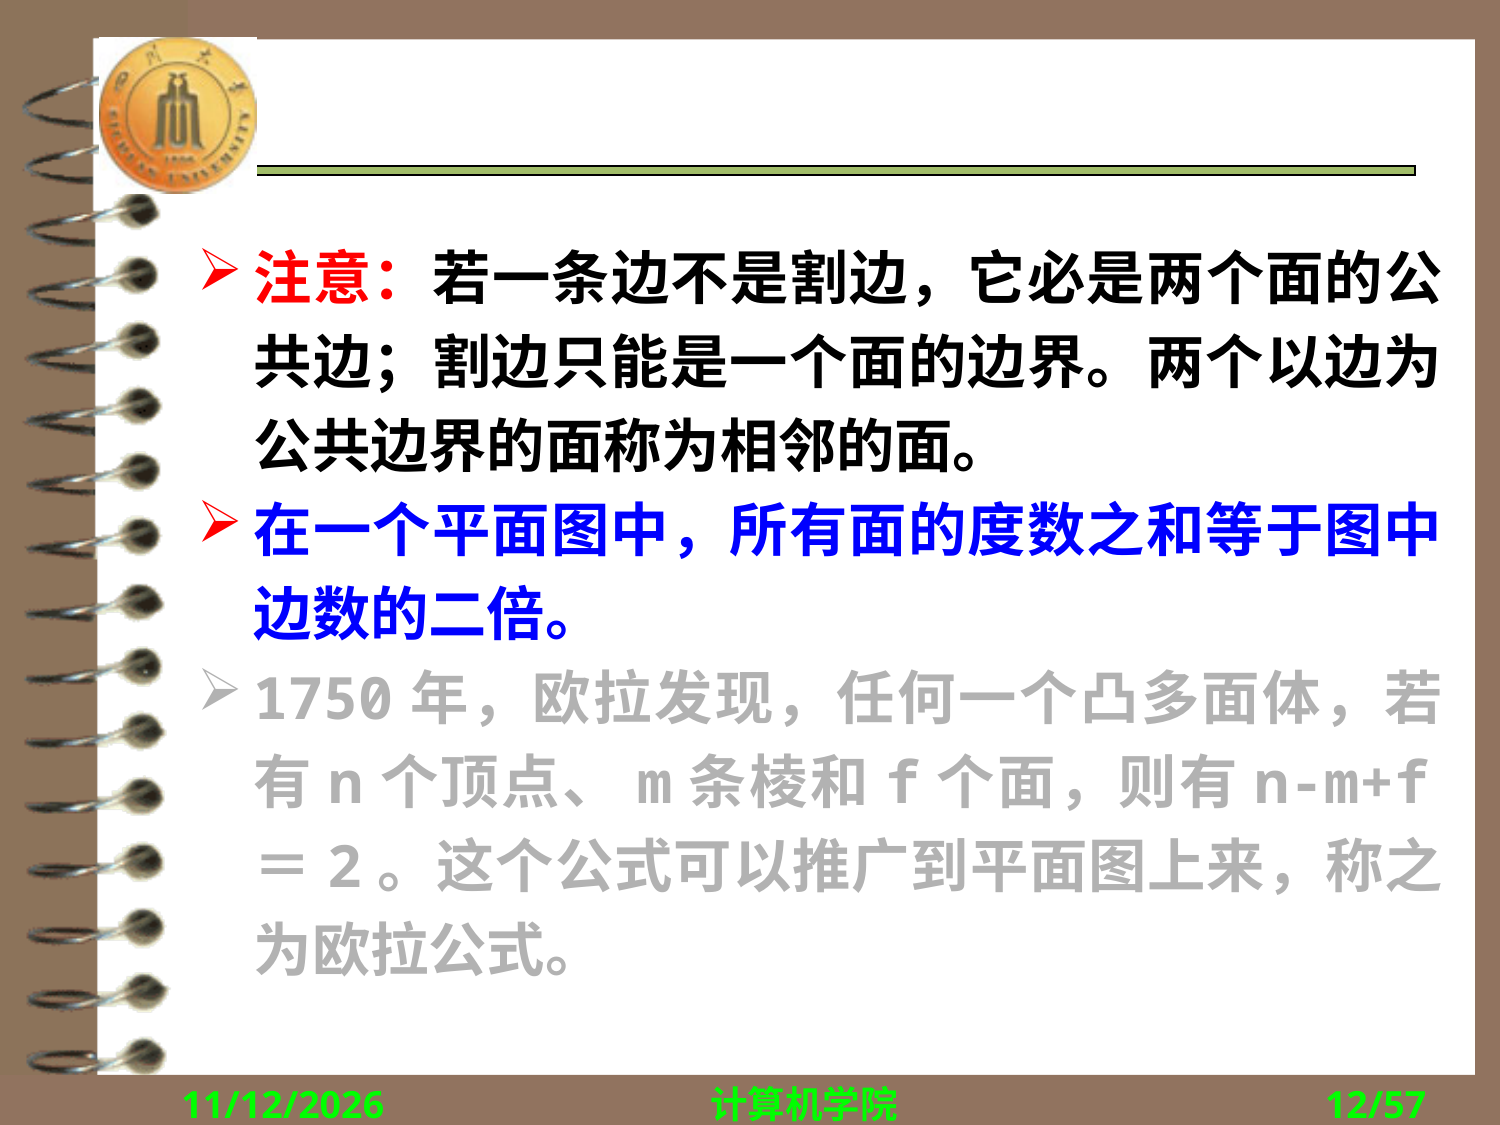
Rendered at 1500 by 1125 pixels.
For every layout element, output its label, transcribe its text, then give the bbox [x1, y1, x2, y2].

footer 计算机学院 [479, 1073, 1128, 1100]
picture [0, 0, 257, 1075]
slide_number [166, 1073, 479, 1100]
slide_number 12/57 [1128, 1073, 1442, 1100]
text_box 注意：若一条边不是割边，它必是两个面的公共边；割边只能是一个面的边界。两个以边为公共边界的面称为相邻的面。 在一个平面图中，所有面的度数之和等于图中边数的二倍。 1750年，欧拉发现，任何一个凸多面体，若有n个顶点、m条棱和f个面，则有n-m+f＝2。这个公式可以推广到平面图上来，称之为欧拉公式。 [183, 219, 1459, 992]
